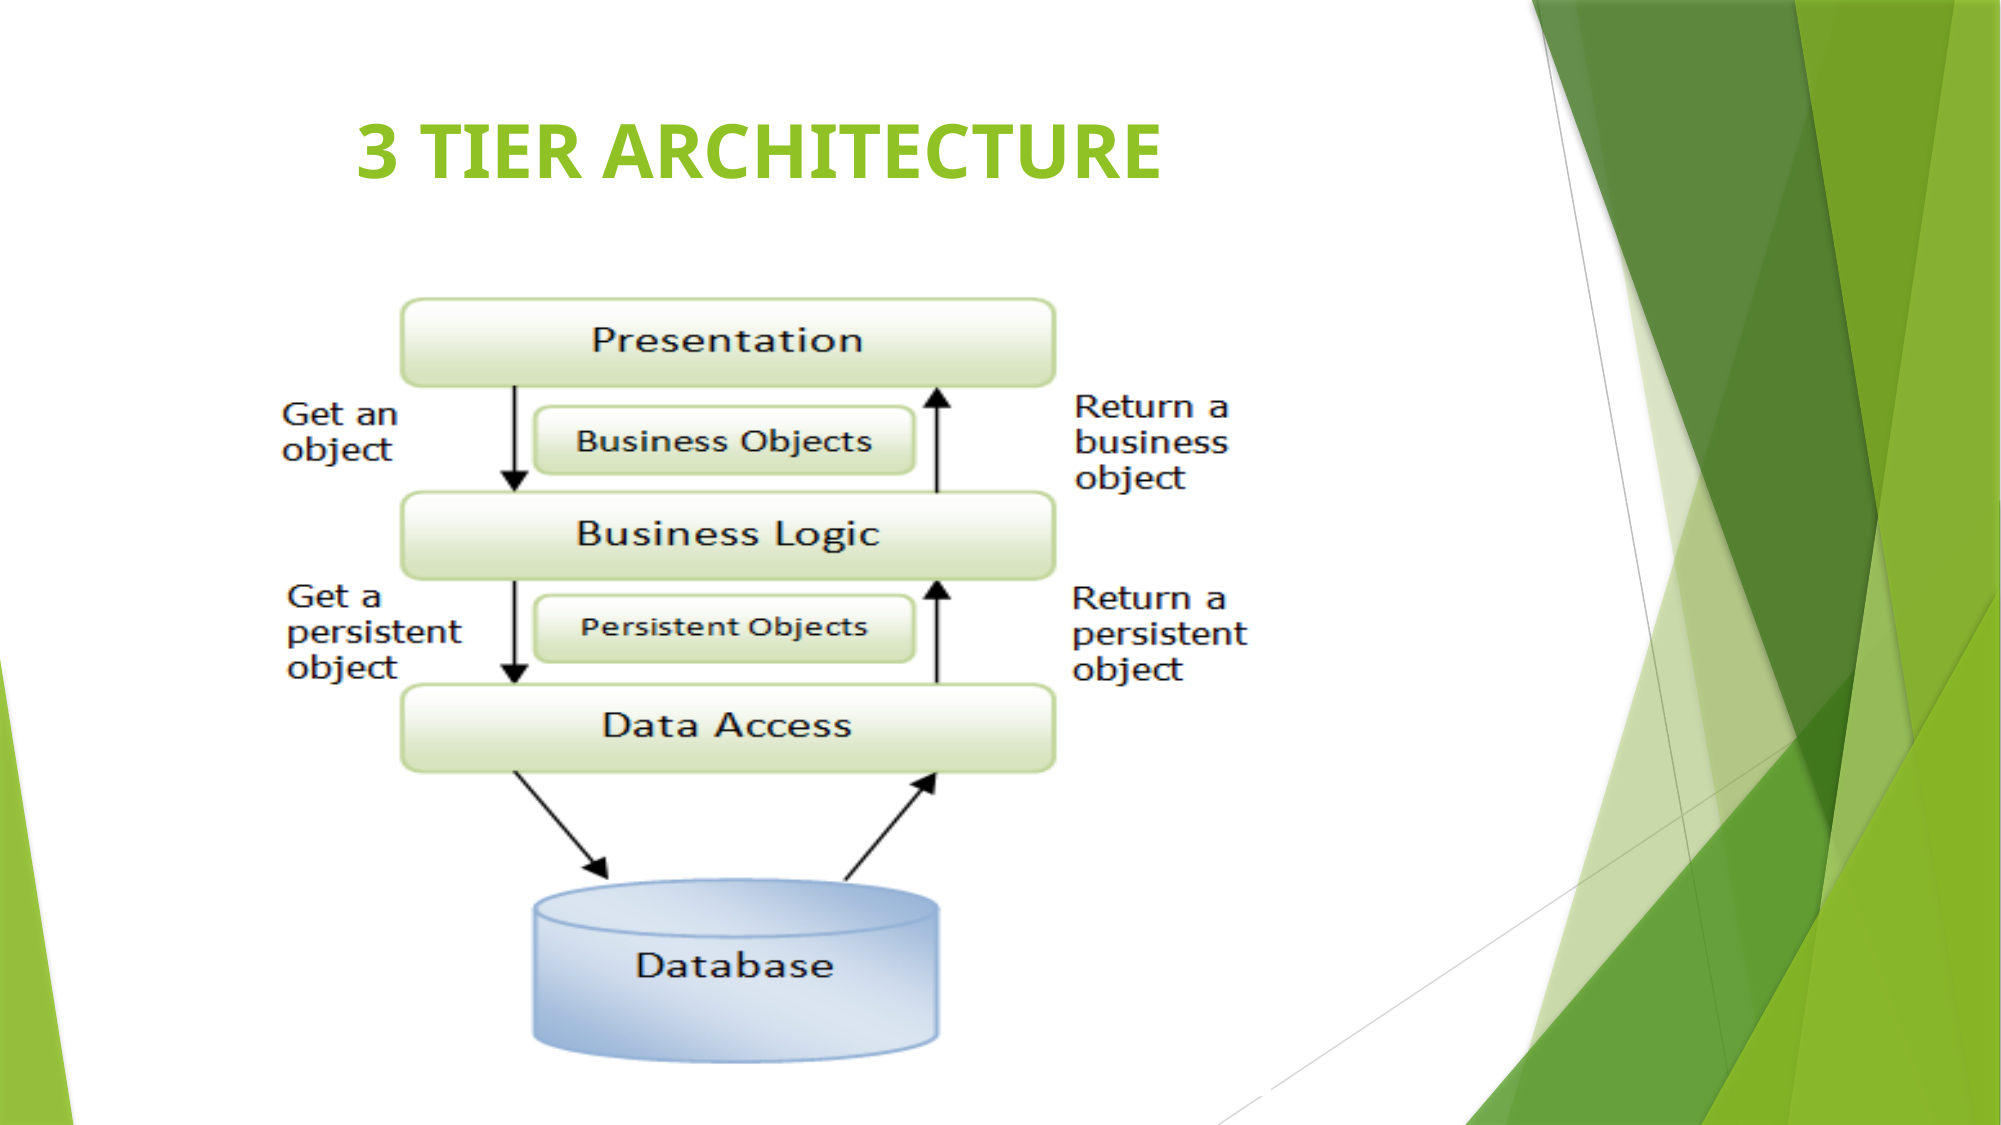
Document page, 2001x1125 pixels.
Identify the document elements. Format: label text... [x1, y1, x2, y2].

title 3 TIER ARCHITECTURE [54, 96, 1467, 196]
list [264, 278, 1272, 1097]
